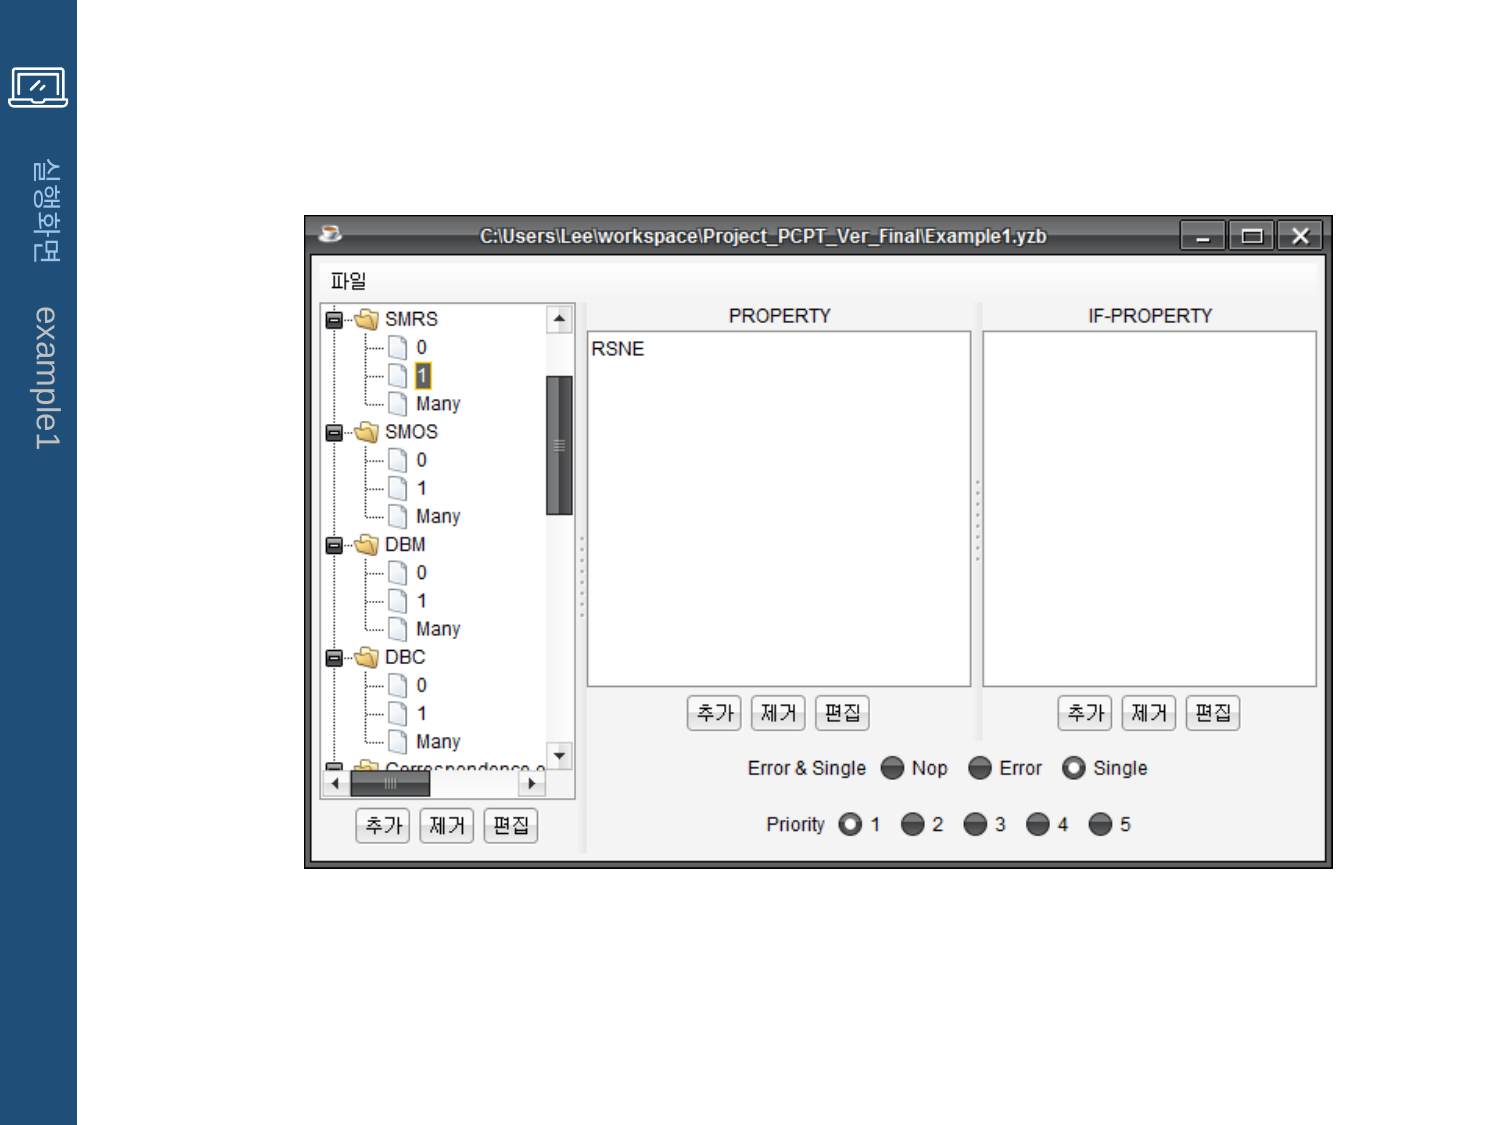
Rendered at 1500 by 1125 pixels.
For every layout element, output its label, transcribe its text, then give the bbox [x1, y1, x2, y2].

text_box 실행화면 example1 [6, 143, 78, 1058]
text_box [0, 0, 78, 1125]
picture [304, 214, 1333, 869]
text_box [8, 67, 69, 108]
